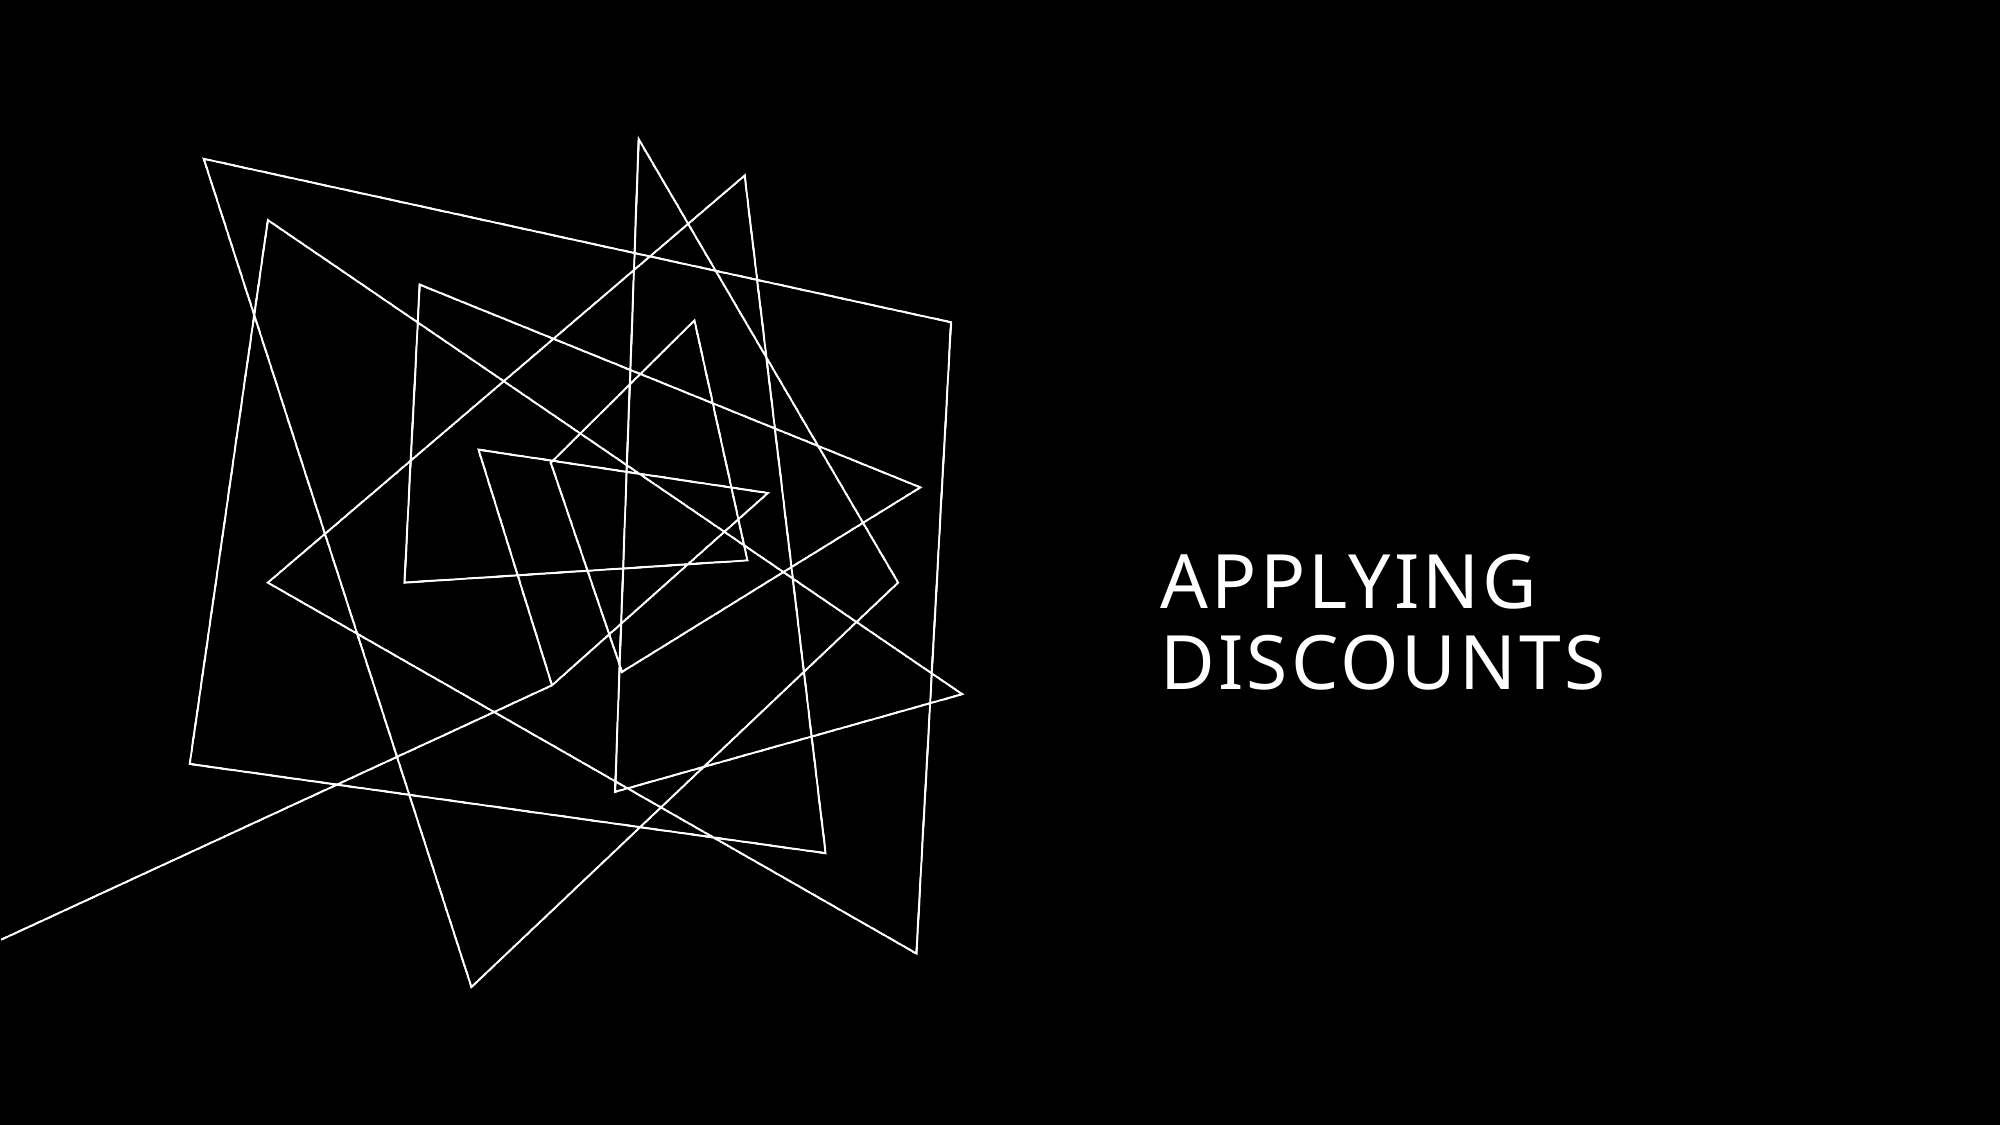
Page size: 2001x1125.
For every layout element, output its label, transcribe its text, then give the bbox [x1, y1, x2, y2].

picture [0, 135, 965, 989]
title Applying Discounts [1145, 146, 1831, 714]
